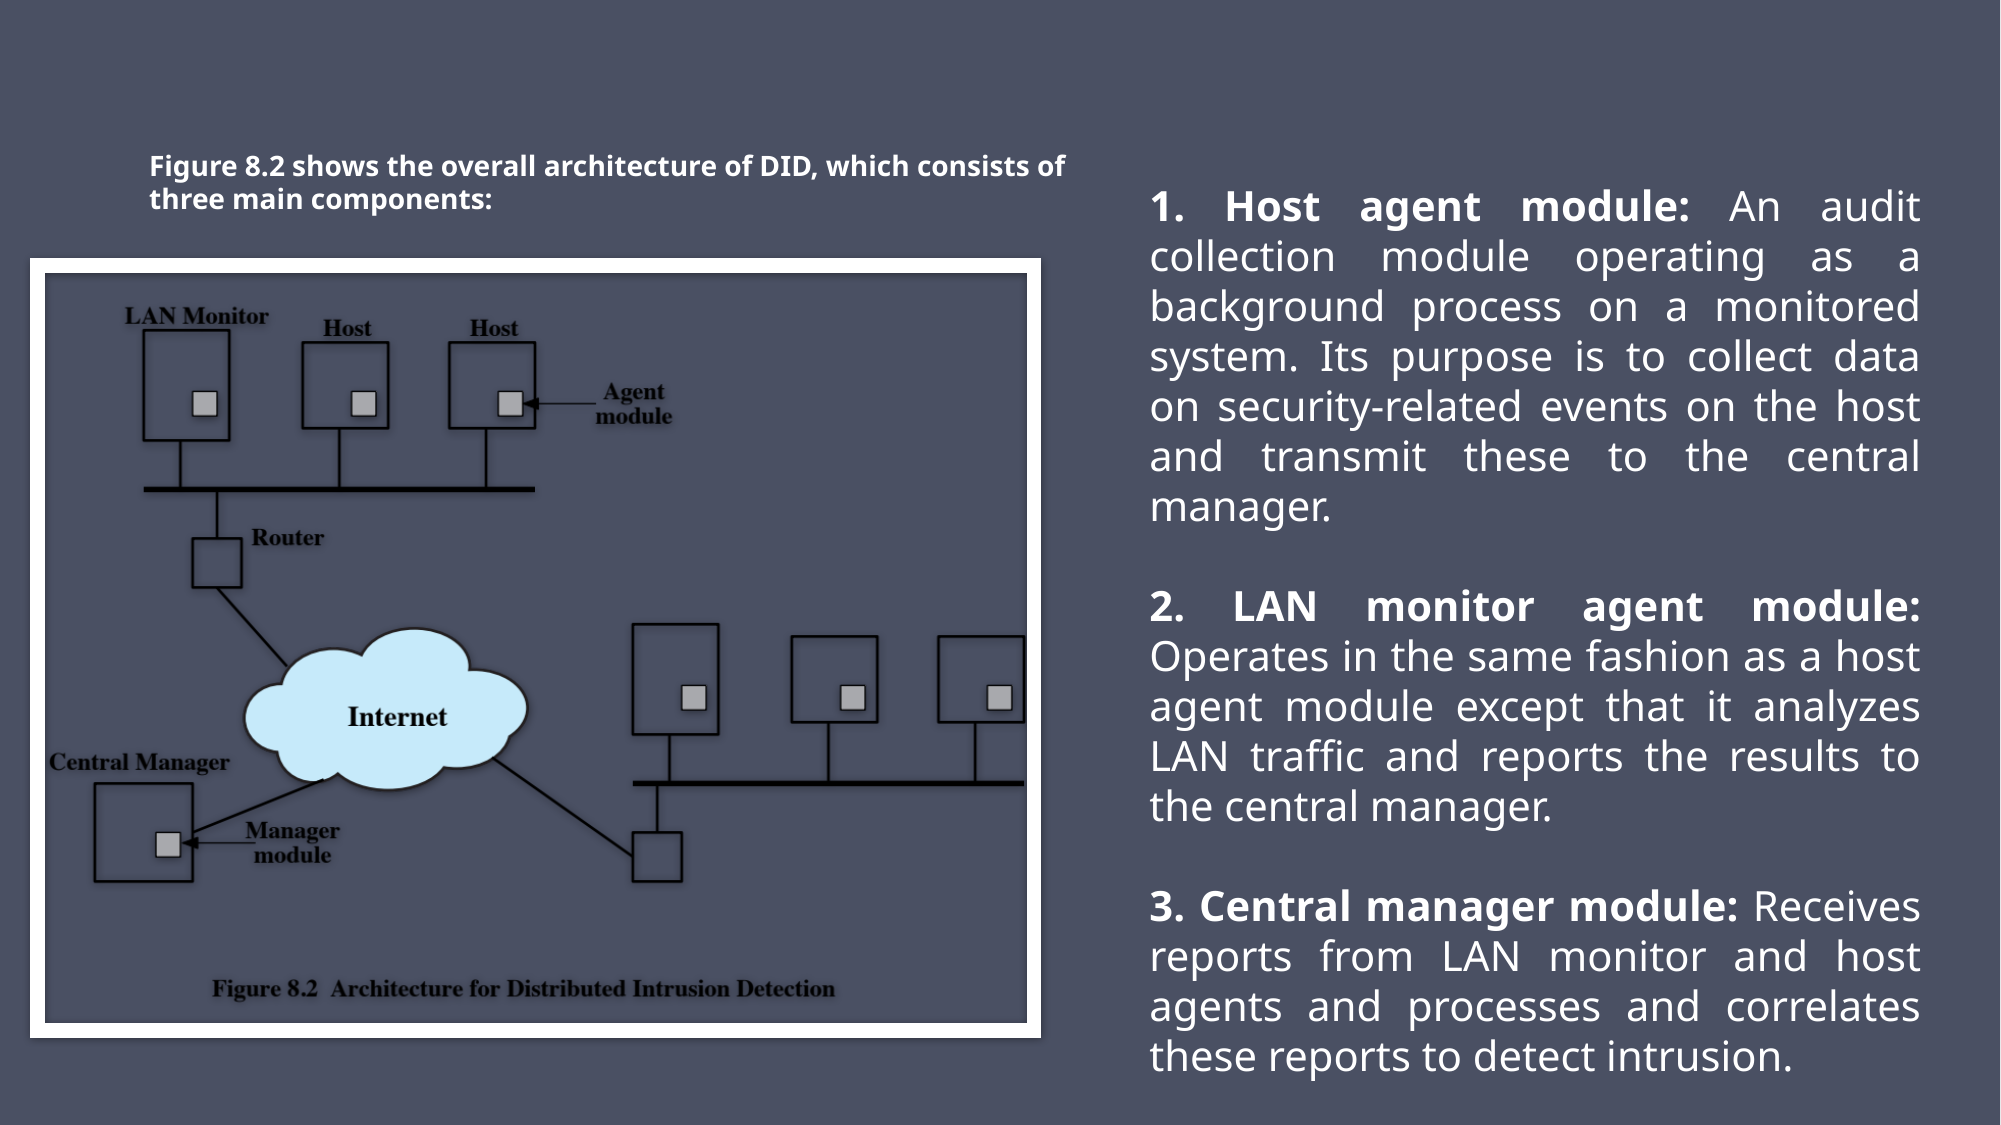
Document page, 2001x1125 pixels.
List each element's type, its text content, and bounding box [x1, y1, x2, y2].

picture [44, 272, 1028, 1024]
text_box Figure 8.2 shows the overall architecture of DID, which consists of three main components: [134, 140, 1090, 223]
text_box 1. Host agent module: An audit collection module operating as a background process on a monitored system. Its purpose is to collect data on security-related events on the host and transmit these to the central manager. 2. LAN monitor agent module: Operates in the same fashion as a host agent module except that it analyzes LAN traffic and reports the results to the central manager. 3. Central manager module: Receives reports from LAN monitor and host agents and processes and correlates these reports to detect intrusion. [1134, 171, 1936, 1087]
